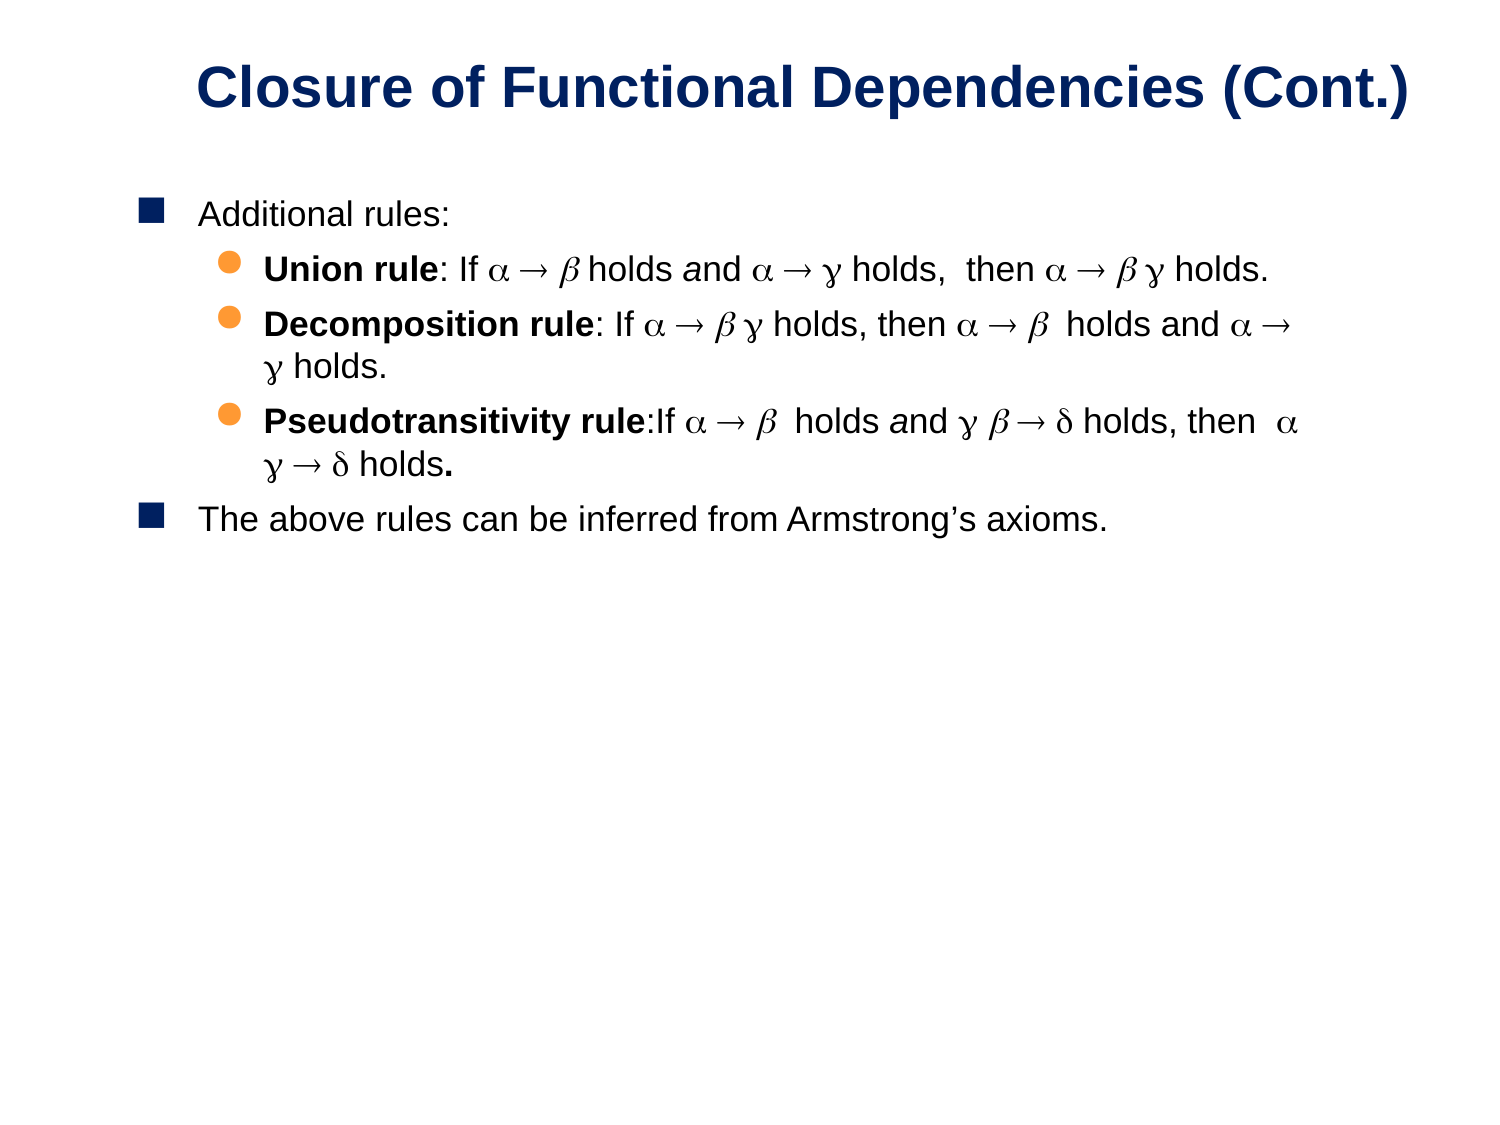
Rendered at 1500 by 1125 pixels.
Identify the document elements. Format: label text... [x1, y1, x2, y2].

list Additional rules: Union rule: If    holds and    holds, then     holds. Decomposition rule: If     holds, then    holds and    holds. Pseudotransitivity rule:If    holds and     holds, then     holds. The above rules can be inferred from Armstrong’s axioms. [126, 183, 1322, 589]
title Closure of Functional Dependencies (Cont.) [141, 26, 1467, 127]
